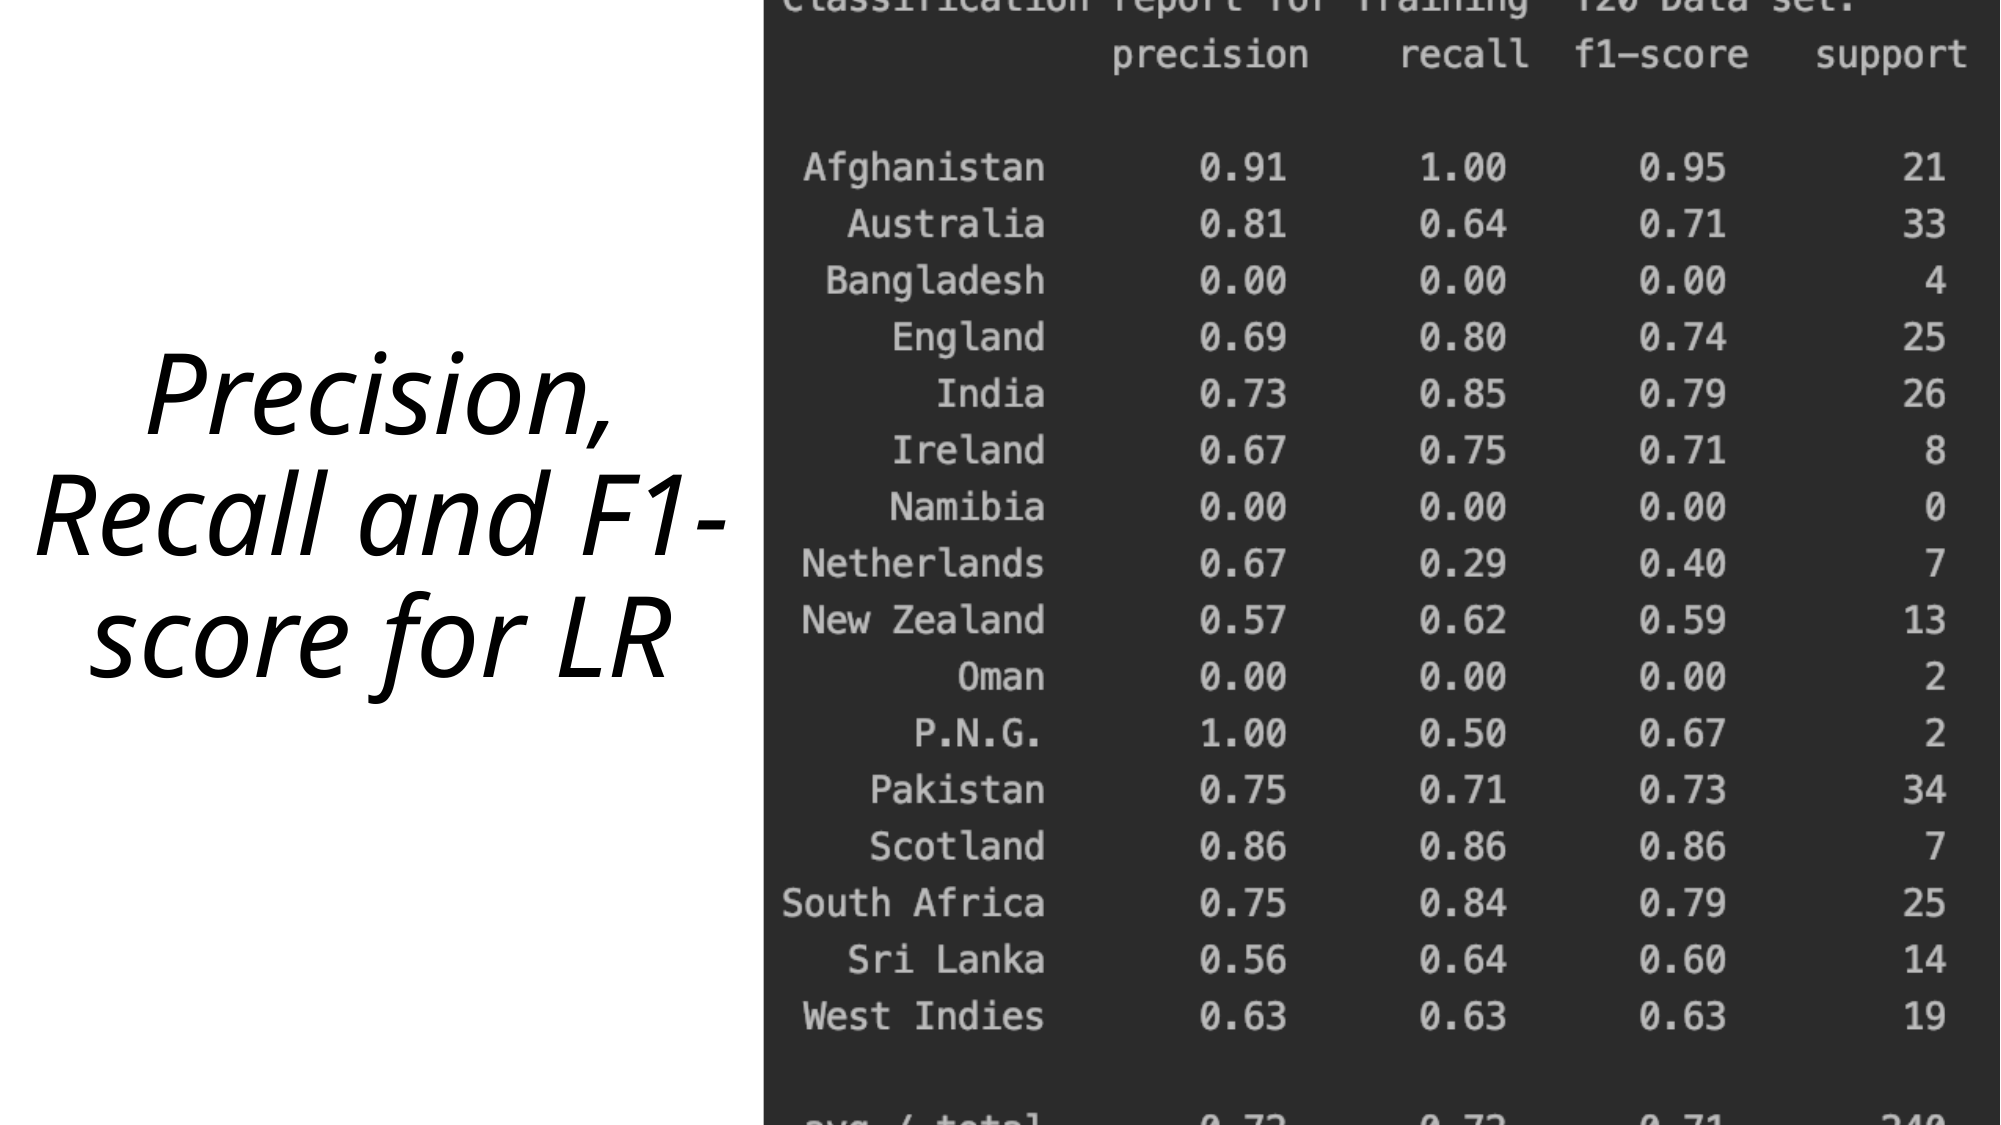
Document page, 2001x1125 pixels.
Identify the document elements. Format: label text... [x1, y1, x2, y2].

title Precision, Recall and F1-score for LR [0, 104, 763, 709]
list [763, 0, 2000, 1125]
